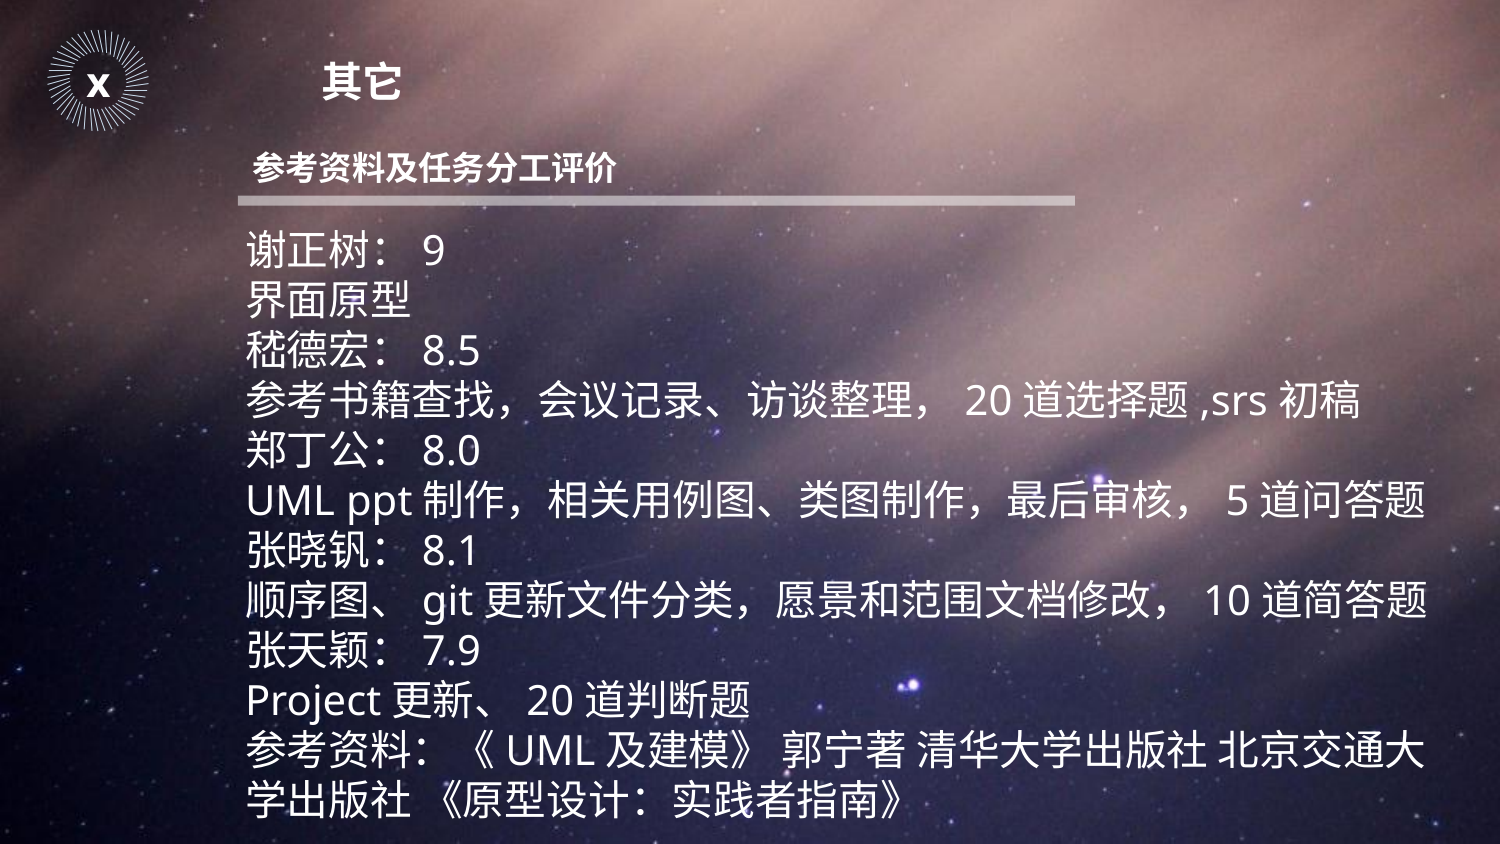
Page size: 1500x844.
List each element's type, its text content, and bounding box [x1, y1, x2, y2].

text_box 参考资料及任务分工评价 [237, 139, 666, 195]
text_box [39, 21, 159, 141]
text_box 其它 [159, 48, 573, 113]
text_box 谢正树：9 界面原型 嵇德宏：8.5 参考书籍查找，会议记录、访谈整理，20道选择题,srs初稿 郑丁公：8.0 UML ppt制作，相关用例图、类图制作，最后审核，5道问答题 张晓钒：8.1 顺序图、git更新文件分类，愿景和范围文档修改，10道简答题 张天颖：7.9 Project更新、20道判断题 参考资料：《UML及建模》 郭宁著 清华大学出版社 北京交通大学出版社 《原型设计：实践者指南》 [230, 216, 1465, 832]
text_box [237, 195, 1075, 206]
picture [0, 0, 1500, 844]
